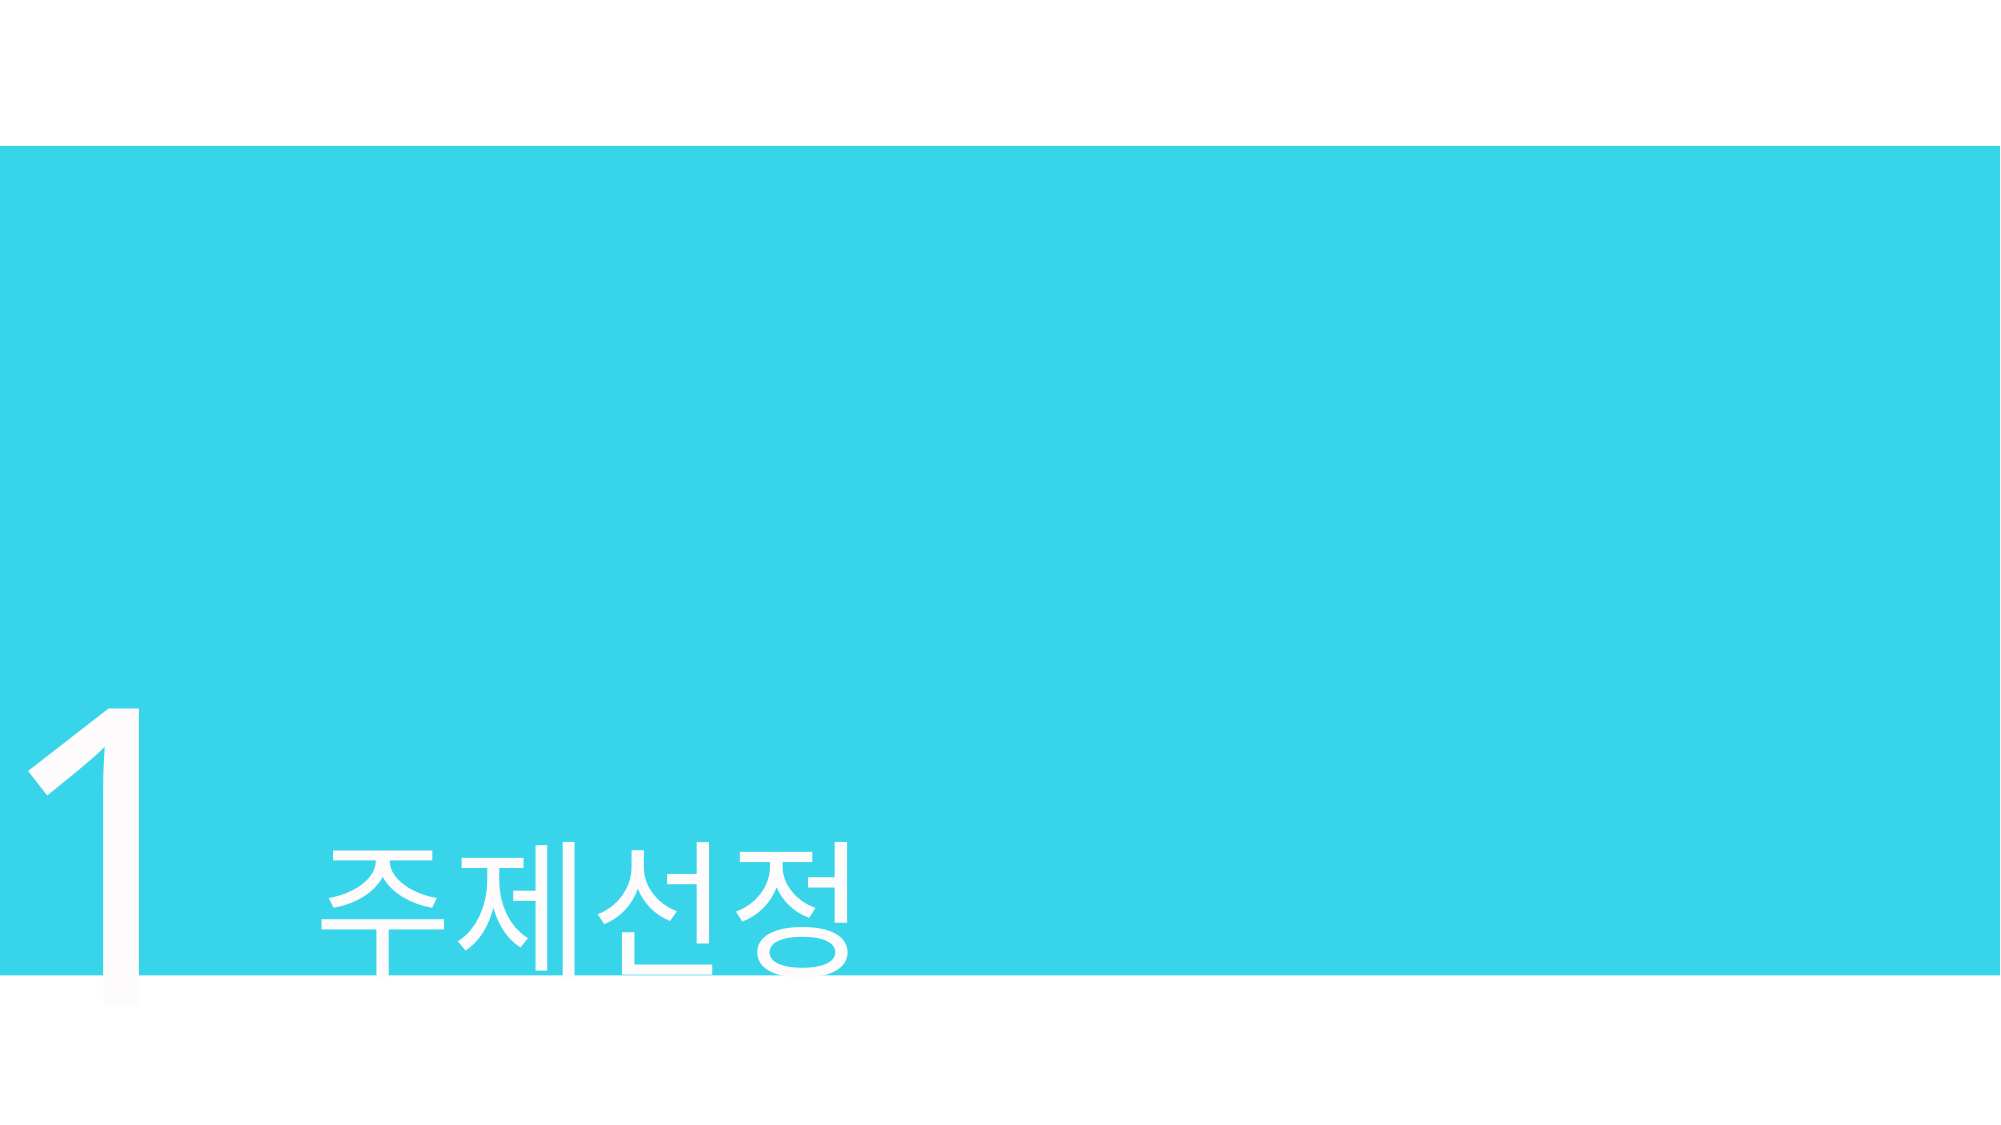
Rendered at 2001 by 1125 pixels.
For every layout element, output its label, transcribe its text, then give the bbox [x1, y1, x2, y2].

text_box 1 [0, 582, 300, 1098]
text_box 주제선정 [300, 809, 1062, 1005]
text_box [0, 145, 2000, 977]
